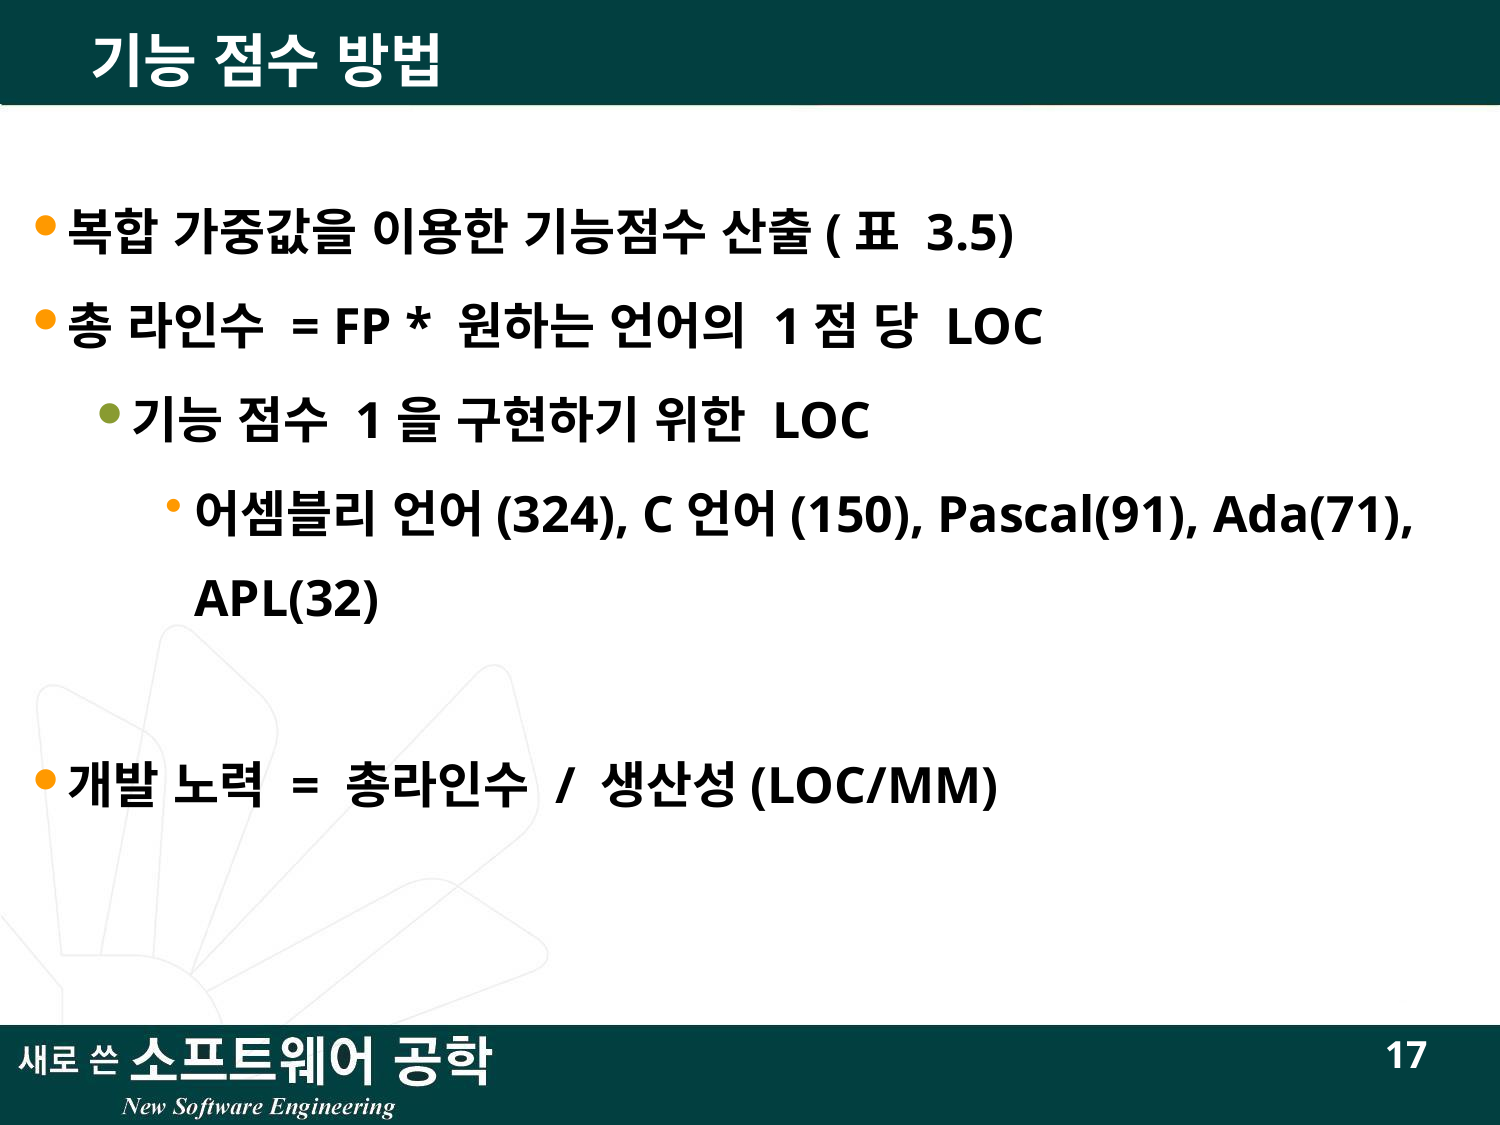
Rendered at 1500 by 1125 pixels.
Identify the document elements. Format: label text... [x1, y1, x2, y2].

list 복합 가중값을 이용한 기능점수 산출(표 3.5) 총 라인수 = FP * 원하는 언어의 1점 당 LOC 기능 점수 1을 구현하기 위한 LOC 어셈블리 언어(324), C언어(150), Pascal(91), Ada(71), APL(32) 개발 노력 = 총라인수 / 생산성(LOC/MM) [17, 168, 1500, 1025]
title 기능 점수 방법 [74, 13, 1426, 106]
picture [0, 0, 1500, 1125]
slide_number 17 [1092, 1023, 1443, 1102]
